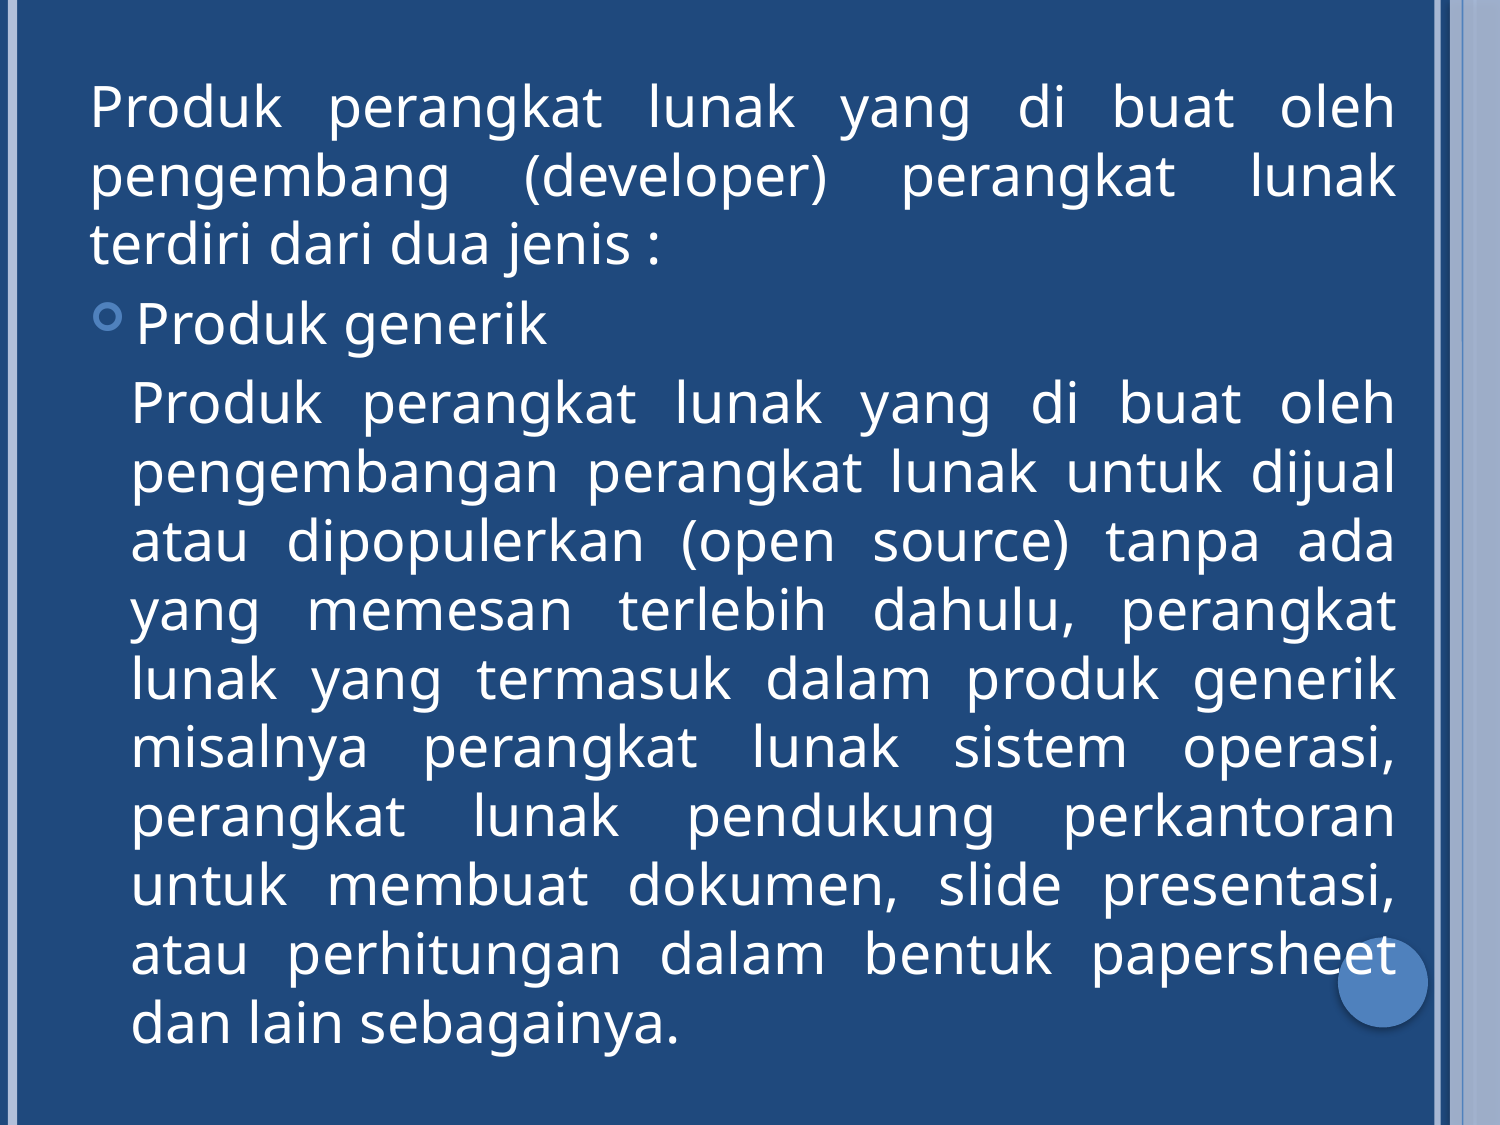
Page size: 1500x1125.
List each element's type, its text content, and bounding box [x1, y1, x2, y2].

list Produk perangkat lunak yang di buat oleh pengembang (developer) perangkat lunak terdiri dari dua jenis : Produk generik Produk perangkat lunak yang di buat oleh pengembangan perangkat lunak untuk dijual atau dipopulerkan (open source) tanpa ada yang memesan terlebih dahulu, perangkat lunak yang termasuk dalam produk generik misalnya perangkat lunak sistem operasi, perangkat lunak pendukung perkantoran untuk membuat dokumen, slide presentasi, atau perhitungan dalam bentuk papersheet dan lain sebagainya. [75, 62, 1413, 1062]
